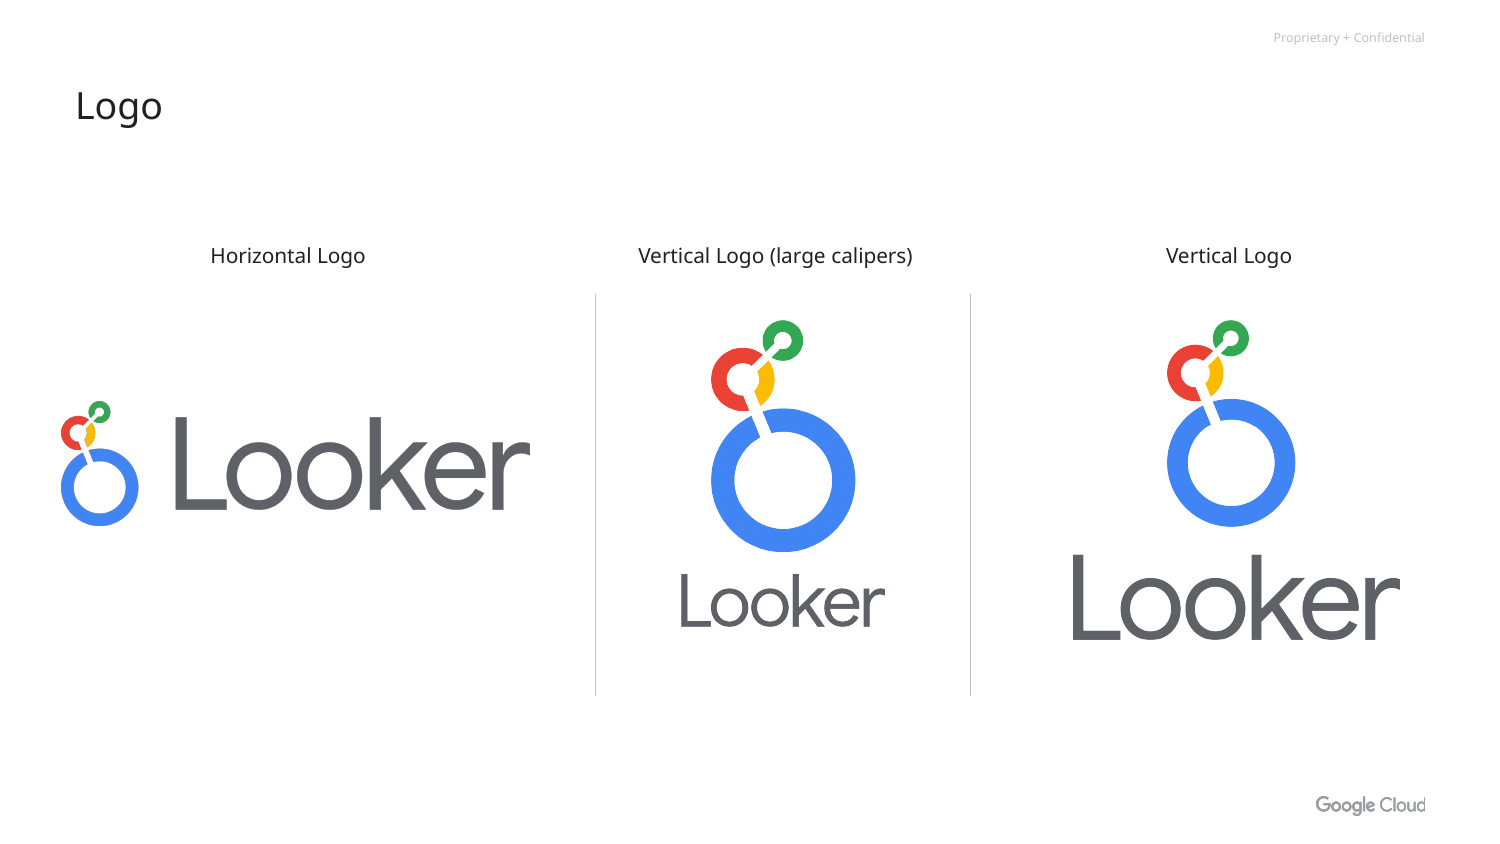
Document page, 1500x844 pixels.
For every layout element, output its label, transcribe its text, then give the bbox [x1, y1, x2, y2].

picture [61, 400, 530, 526]
list Vertical Logo (large calipers) [562, 230, 1004, 274]
title Logo [75, 75, 744, 150]
picture [681, 319, 885, 627]
picture [1316, 796, 1425, 816]
picture [1073, 319, 1400, 641]
list Vertical Logo [1016, 230, 1458, 274]
list Horizontal Logo [75, 230, 516, 274]
